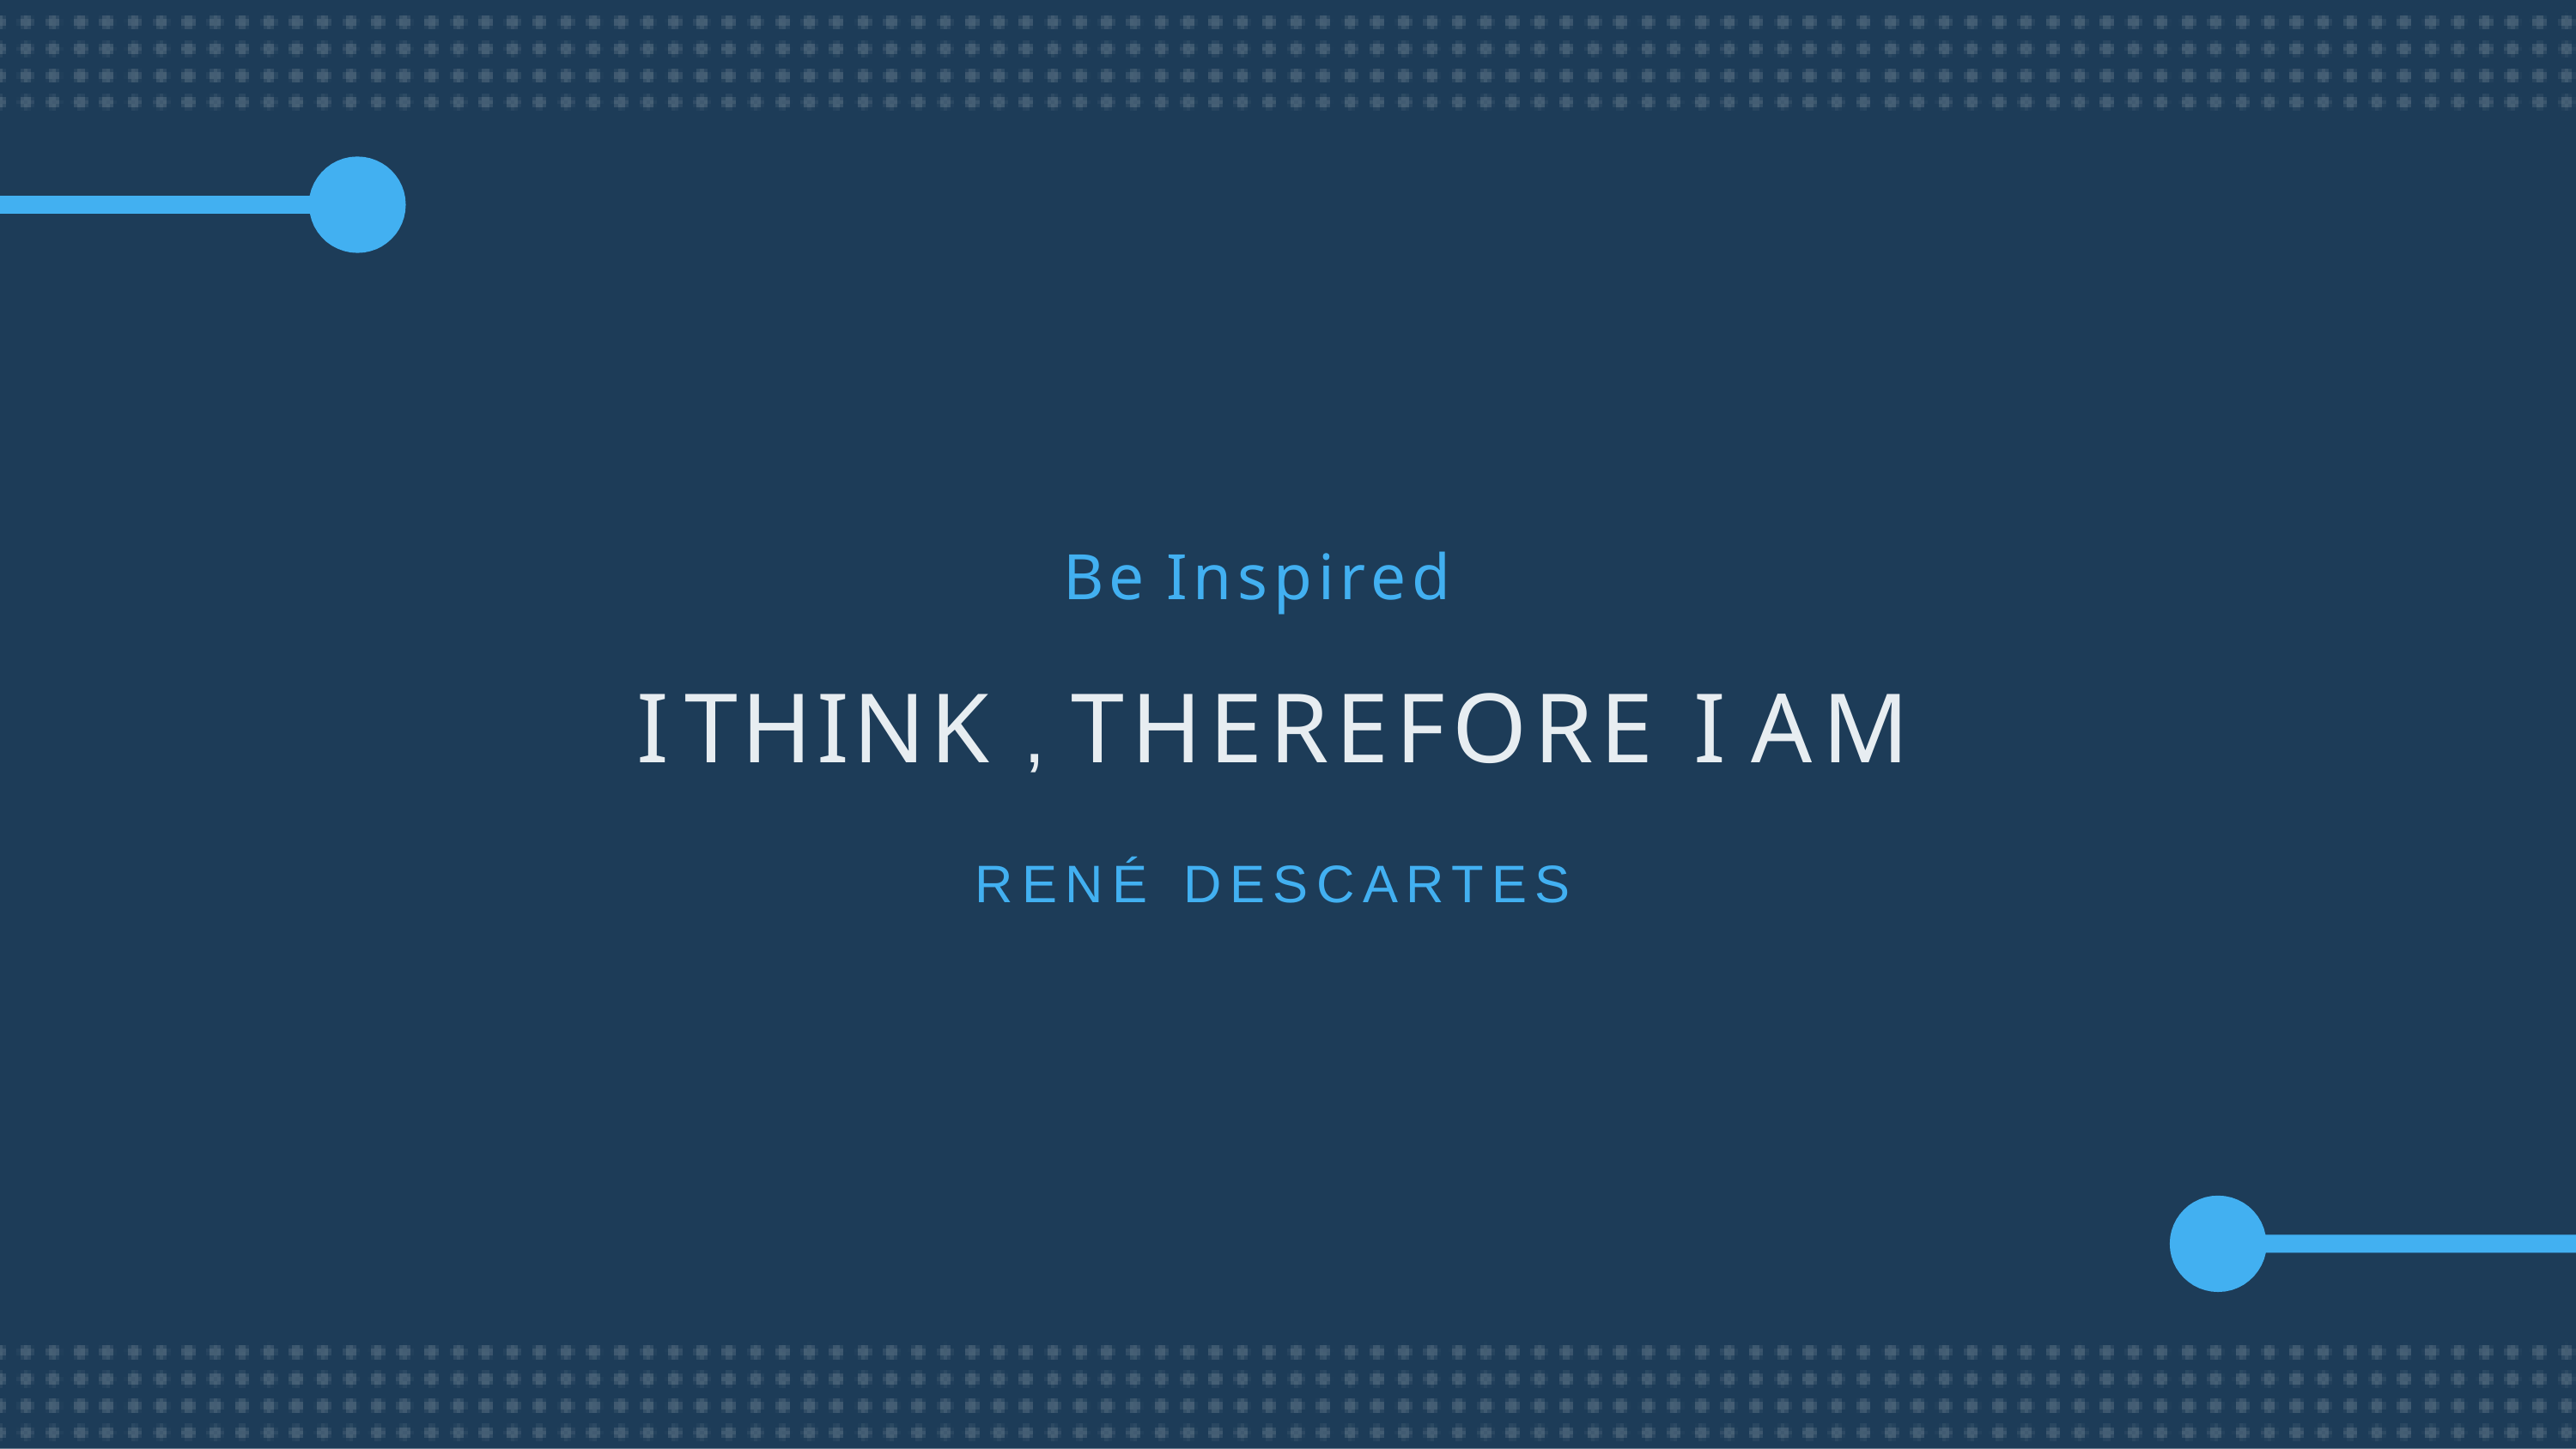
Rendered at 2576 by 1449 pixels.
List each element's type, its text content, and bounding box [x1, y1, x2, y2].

text_box [0, 1336, 2576, 1449]
text_box [2169, 1195, 2576, 1293]
text_box [0, 5, 2576, 118]
title Be Inspired [1061, 535, 1485, 664]
text_box I THINK , THEREFORE I AM RENÉ DESCARTES [586, 664, 1959, 913]
text_box [0, 156, 406, 253]
